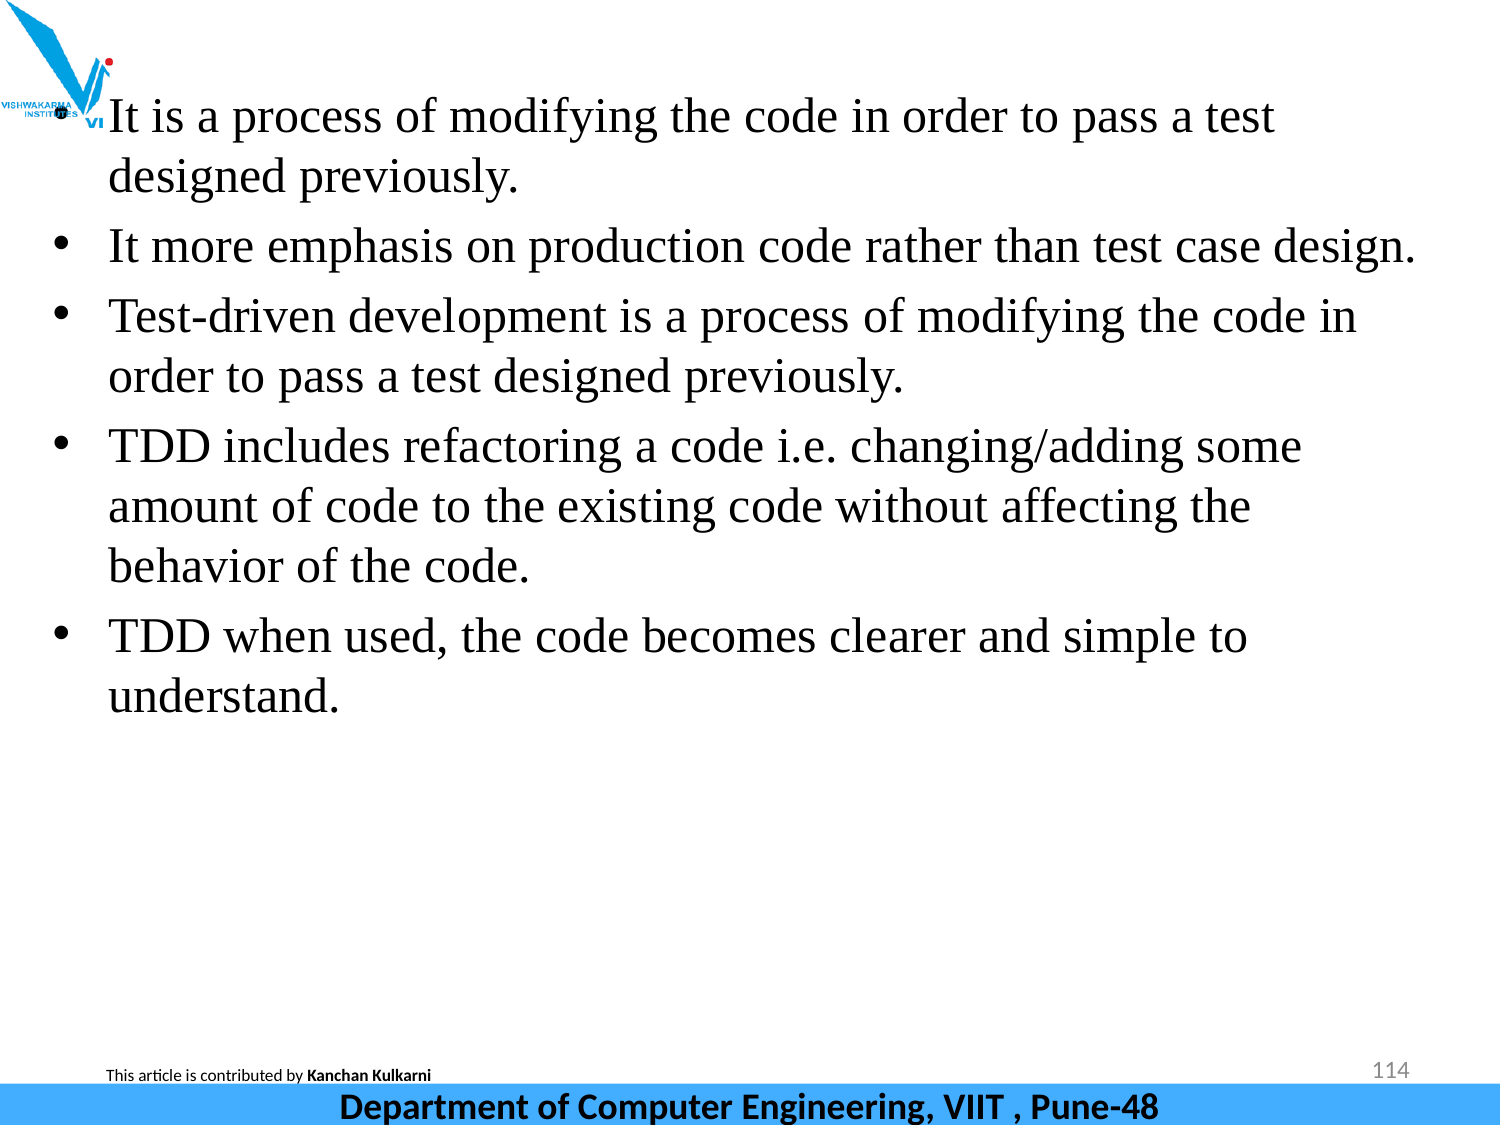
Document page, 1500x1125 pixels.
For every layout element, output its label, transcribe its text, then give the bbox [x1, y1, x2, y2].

list It is a process of modifying the code in order to pass a test designed previously. It more emphasis on production code rather than test case design. Test-driven development is a process of modifying the code in order to pass a test designed previously. TDD includes refactoring a code i.e. changing/adding some amount of code to the existing code without affecting the behavior of the code. TDD when used, the code becomes clearer and simple to understand. [37, 75, 1450, 1050]
slide_number 114 [1074, 1042, 1425, 1082]
text_box Department of Computer Engineering, VIIT , Pune-48 [0, 1082, 1500, 1125]
picture [0, 0, 121, 135]
title This article is contributed by Kanchan Kulkarni [62, 1050, 475, 1082]
